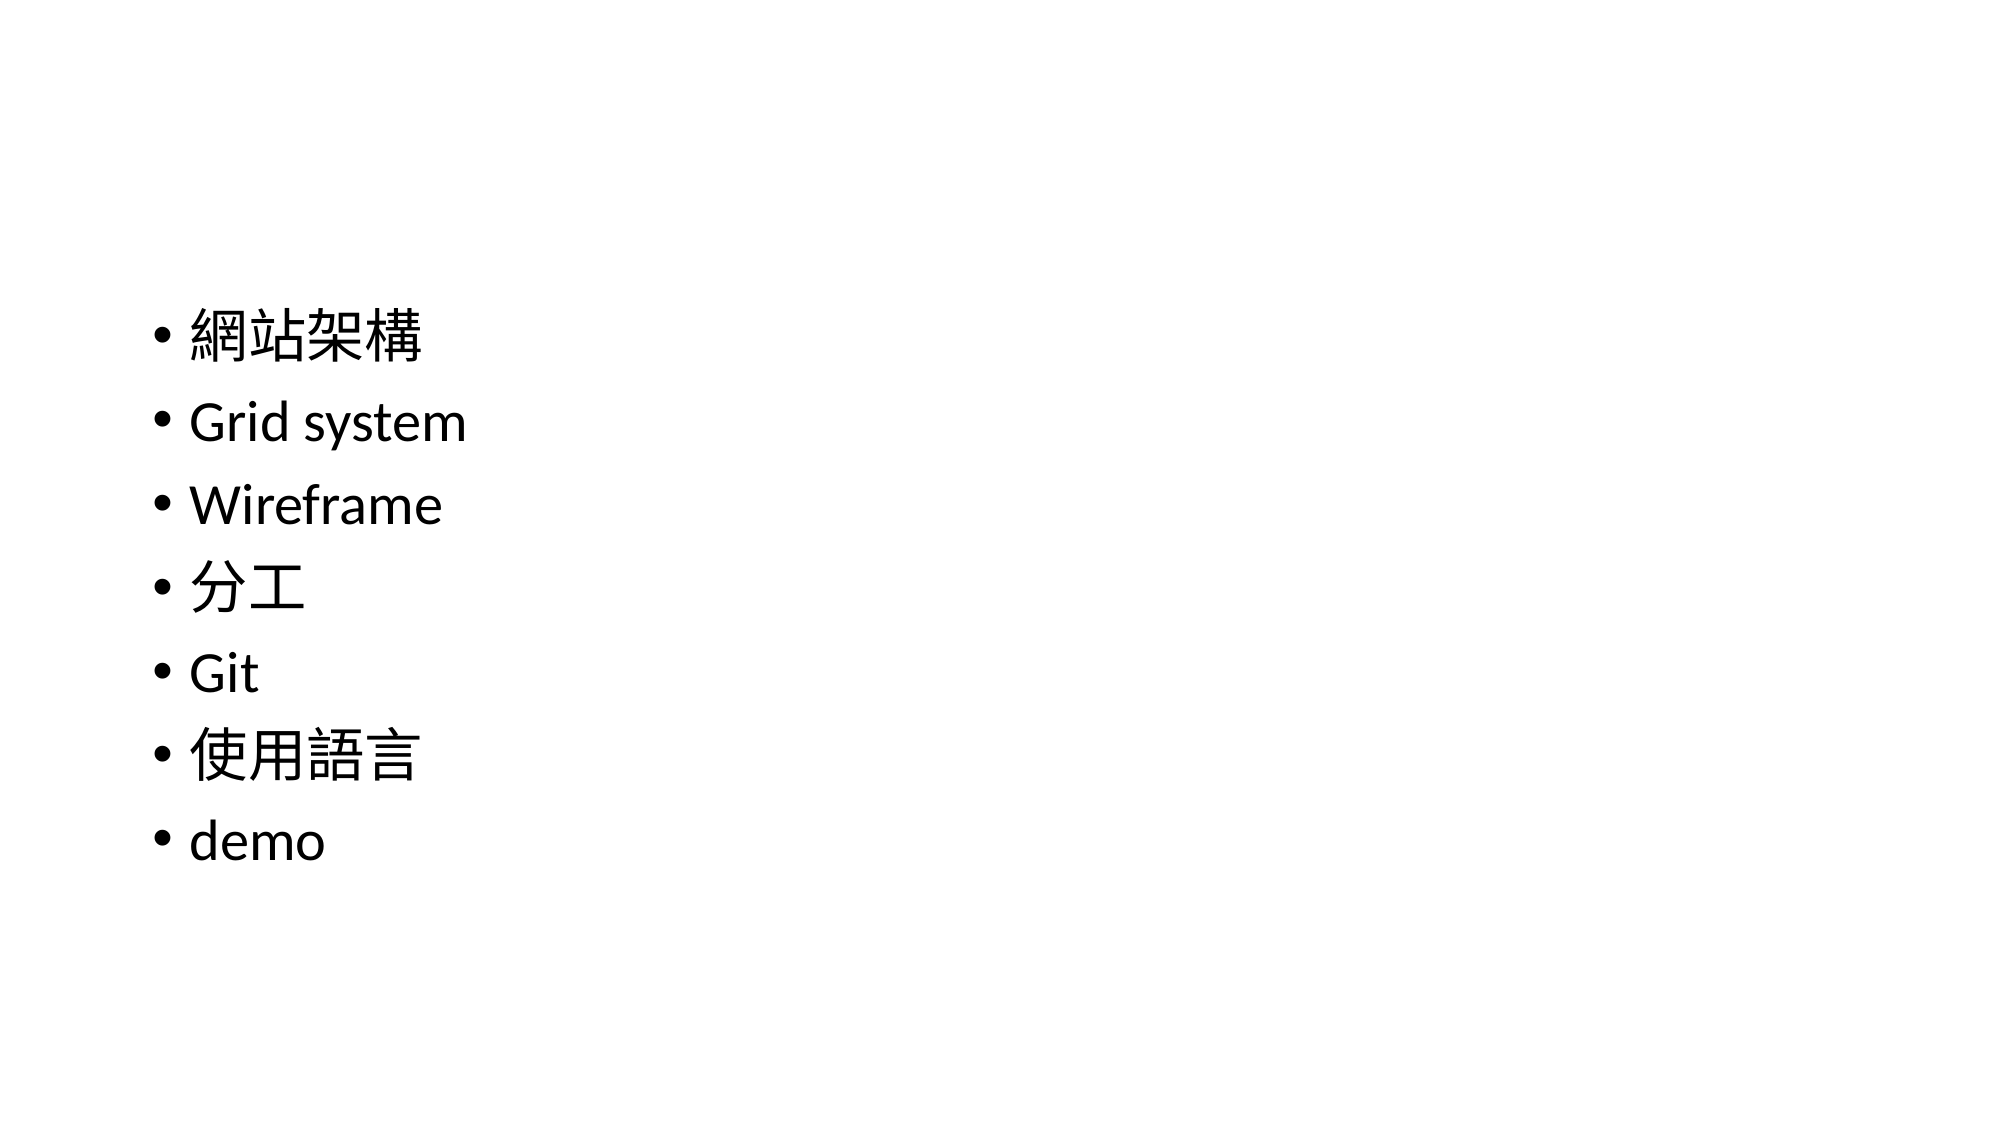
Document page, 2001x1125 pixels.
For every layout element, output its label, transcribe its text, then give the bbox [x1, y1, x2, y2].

list 網站架構 Grid system Wireframe 分工 Git 使用語言 demo [137, 299, 1863, 1014]
